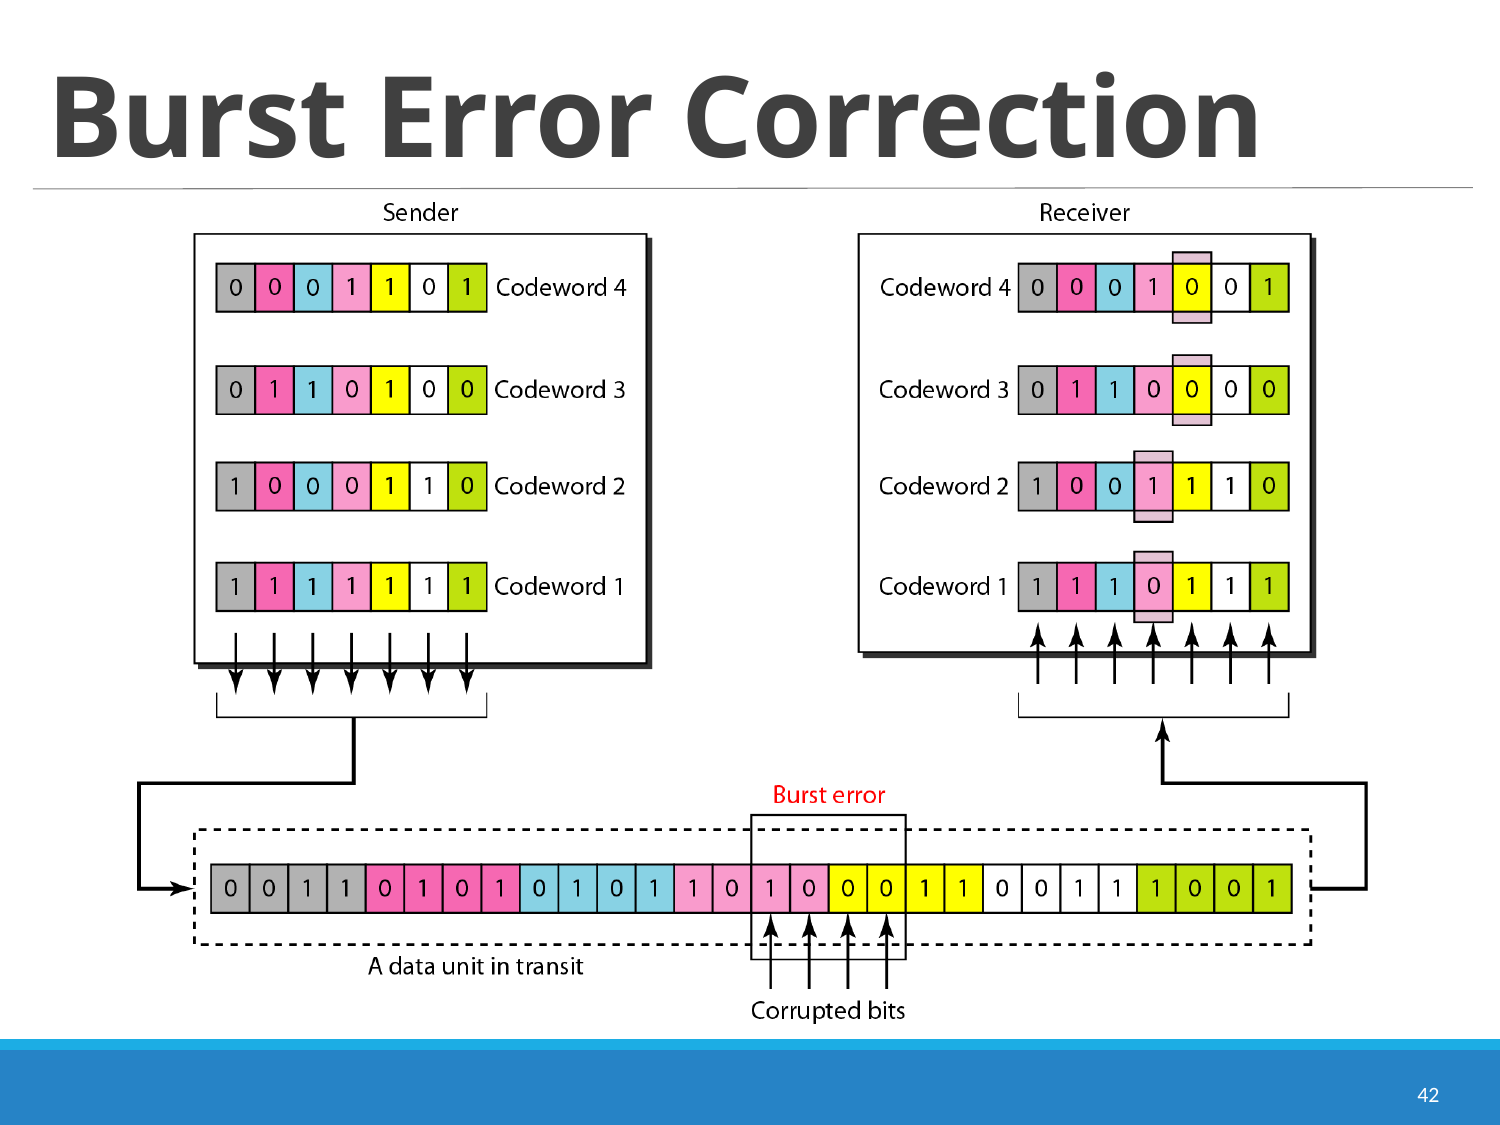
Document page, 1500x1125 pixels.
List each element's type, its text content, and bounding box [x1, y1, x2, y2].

title Burst Error Correction [32, 37, 1473, 188]
picture [137, 199, 1369, 1026]
